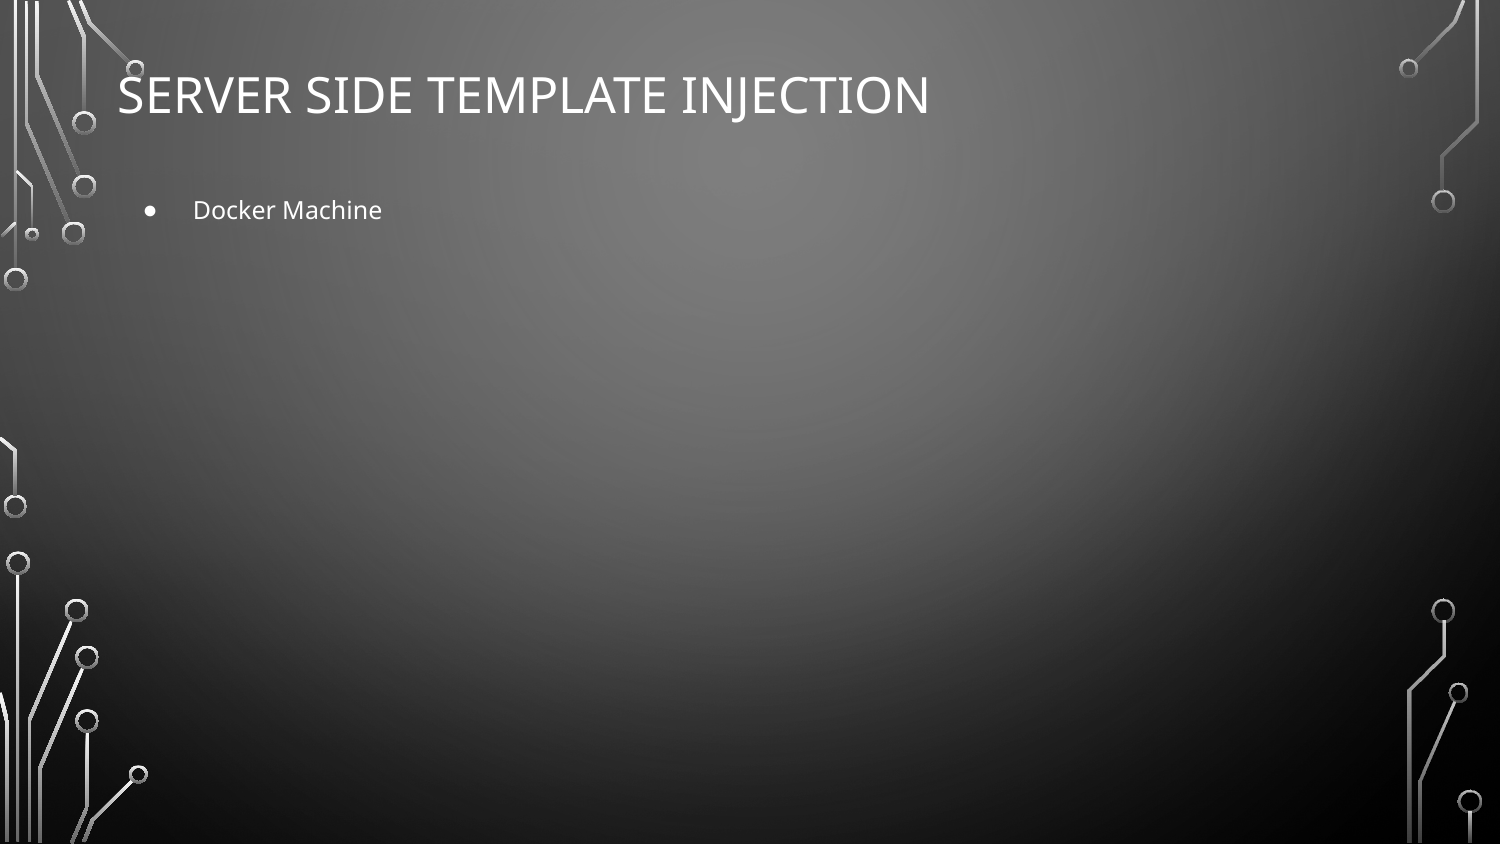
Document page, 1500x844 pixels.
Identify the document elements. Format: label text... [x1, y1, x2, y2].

list Docker Machine [102, 144, 1304, 680]
title Server Side Template Injection [102, 55, 1101, 144]
